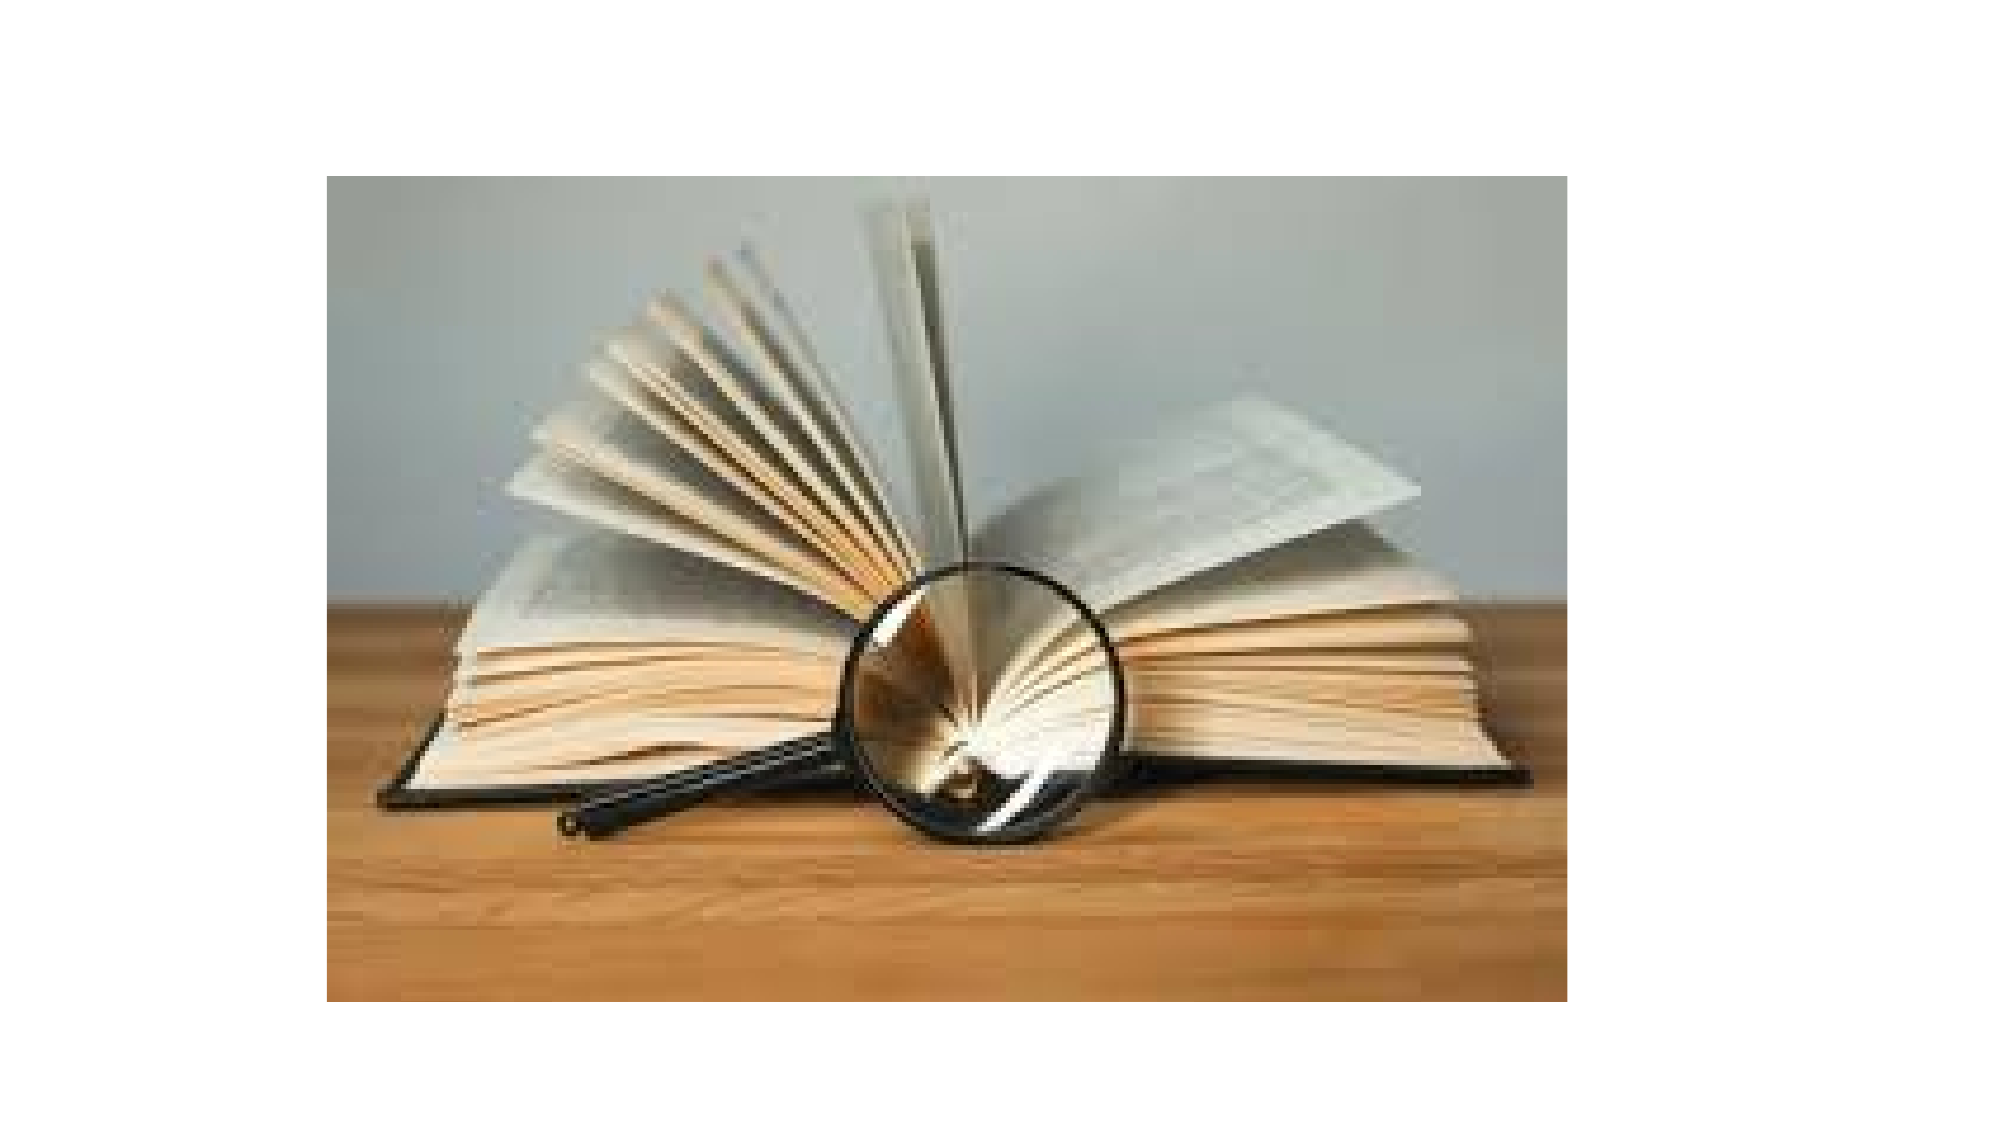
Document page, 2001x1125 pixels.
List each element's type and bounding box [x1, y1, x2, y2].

picture [326, 175, 1568, 1002]
